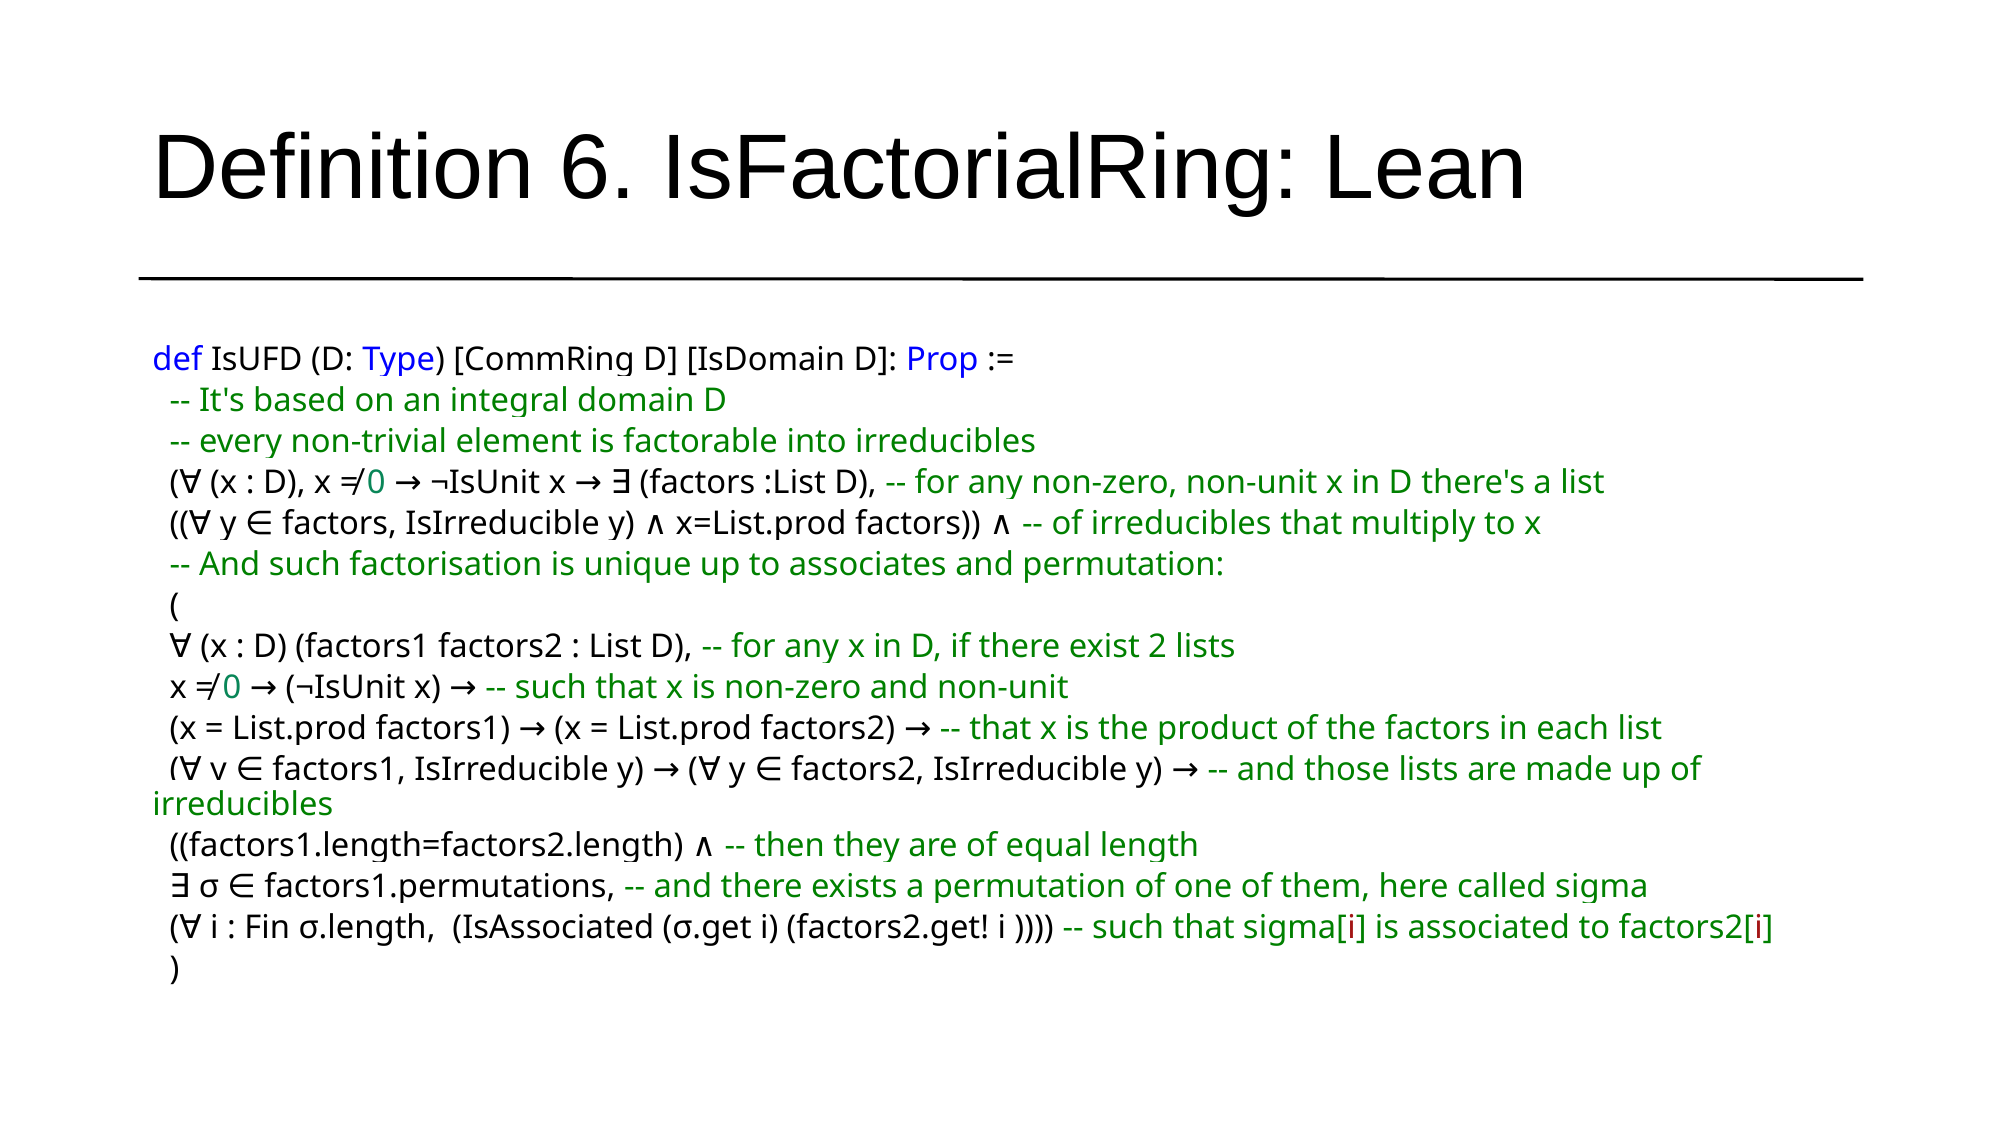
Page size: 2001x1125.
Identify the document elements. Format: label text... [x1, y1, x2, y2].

list def IsUFD (D: Type) [CommRing D] [IsDomain D]: Prop := -- It's based on an integral domain D -- every non-trivial element is factorable into irreducibles (∀ (x : D), x ≠ 0 → ¬IsUnit x → ∃ (factors :List D), -- for any non-zero, non-unit x in D there's a list ((∀ y ∈ factors, IsIrreducible y) ∧ x=List.prod factors)) ∧ -- of irreducibles that multiply to x -- And such factorisation is unique up to associates and permutation: ( ∀ (x : D) (factors1 factors2 : List D), -- for any x in D, if there exist 2 lists x ≠ 0 → (¬IsUnit x) → -- such that x is non-zero and non-unit (x = List.prod factors1) → (x = List.prod factors2) → -- that x is the product of the factors in each list (∀ y ∈ factors1, IsIrreducible y) → (∀ y ∈ factors2, IsIrreducible y) → -- and those lists are made up of irreducibles ((factors1.length=factors2.length) ∧ -- then they are of equal length ∃ σ ∈ factors1.permutations, -- and there exists a permutation of one of them, here called sigma (∀ i : Fin σ.length, (IsAssociated (σ.get i) (factors2.get! i )))) -- such that sigma[i] is associated to factors2[i] ) [137, 299, 1863, 1014]
title Definition 6. IsFactorialRing: Lean [137, 59, 1863, 278]
